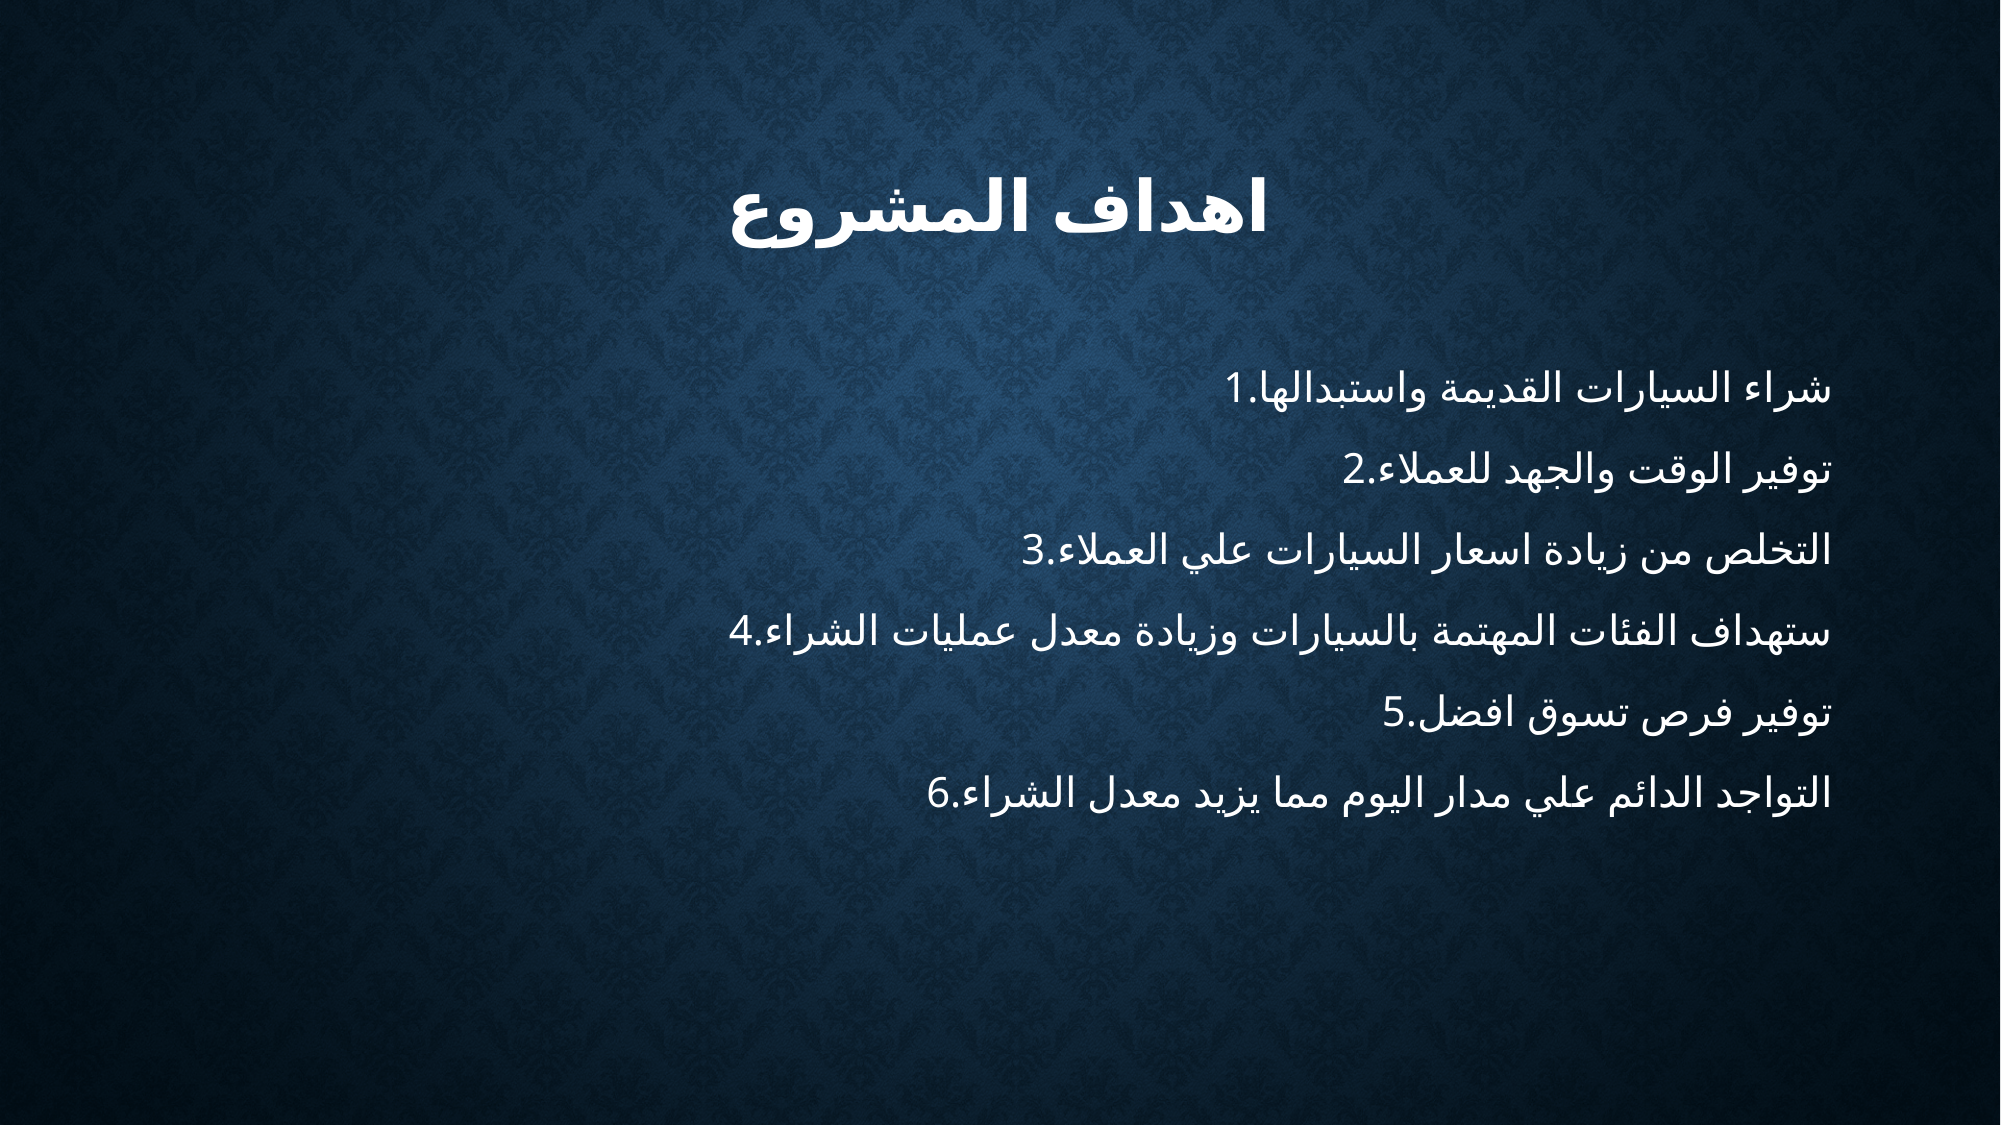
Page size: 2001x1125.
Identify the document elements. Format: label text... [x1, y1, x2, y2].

list 1.شراء السيارات القديمة واستبدالها 2.توفير الوقت والجهد للعملاء 3.التخلص من زيادة اسعار السيارات علي العملاء 4.ستهداف الفئات المهتمة بالسيارات وزيادة معدل عمليات الشراء 5.توفير فرص تسوق افضل 6.التواجد الدائم علي مدار اليوم مما يزيد معدل الشراء [149, 343, 1849, 950]
title اهداف المشروع [149, 99, 1849, 318]
